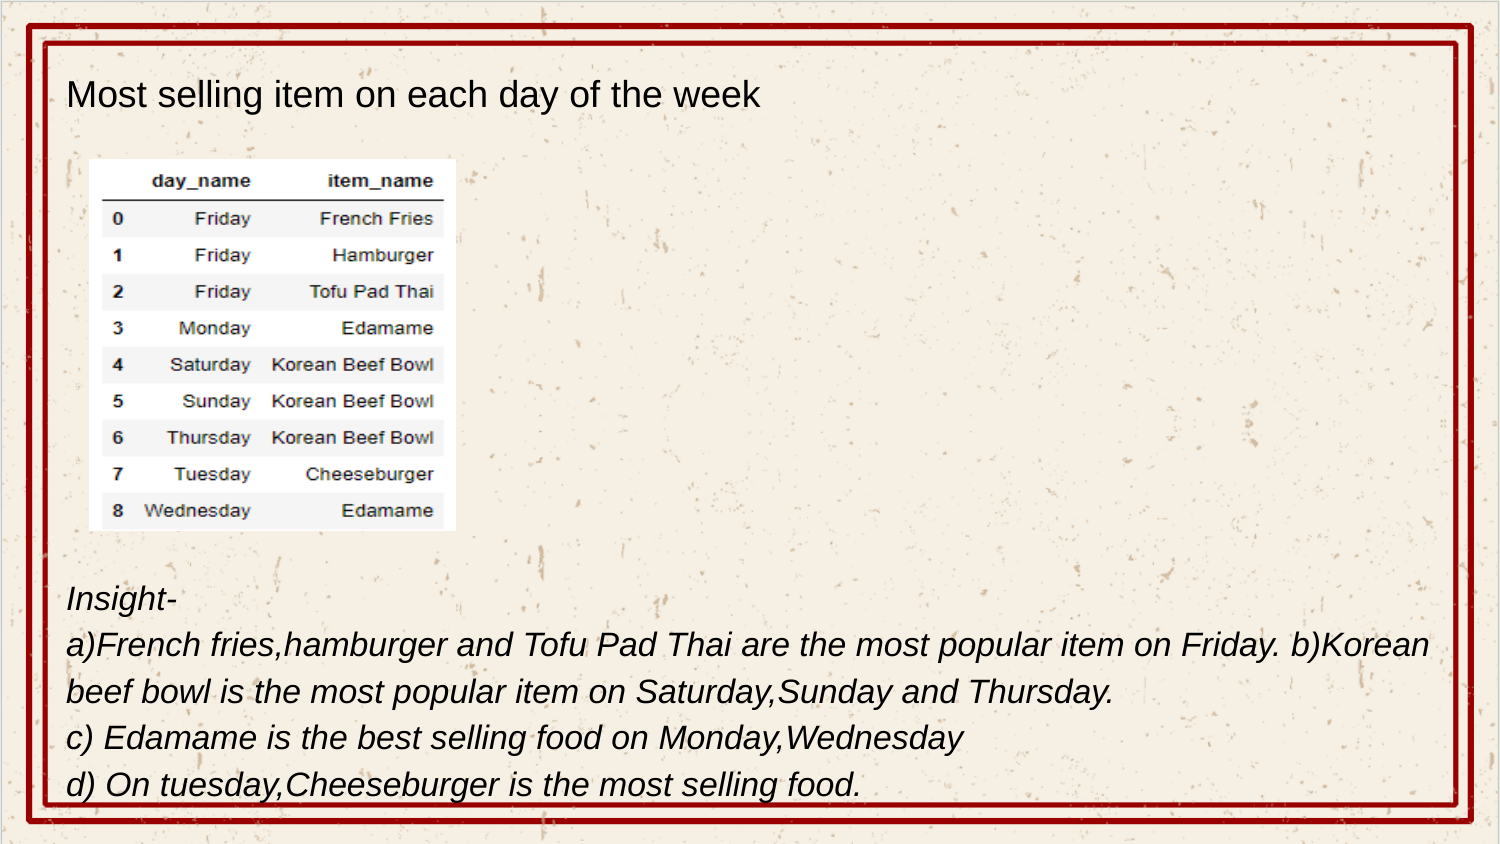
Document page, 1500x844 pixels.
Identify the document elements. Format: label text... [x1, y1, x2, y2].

picture [0, 0, 1500, 844]
title Most selling item on each day of the week [51, 48, 1449, 135]
title Insight- a)French fries,hamburger and Tofu Pad Thai are the most popular item on Friday. b)Korean beef bowl is the most popular item on Saturday,Sunday and Thursday. c) Edamame is the best selling food on Monday,Wednesday d) On tuesday,Cheeseburger is the most selling food. [51, 555, 1449, 820]
